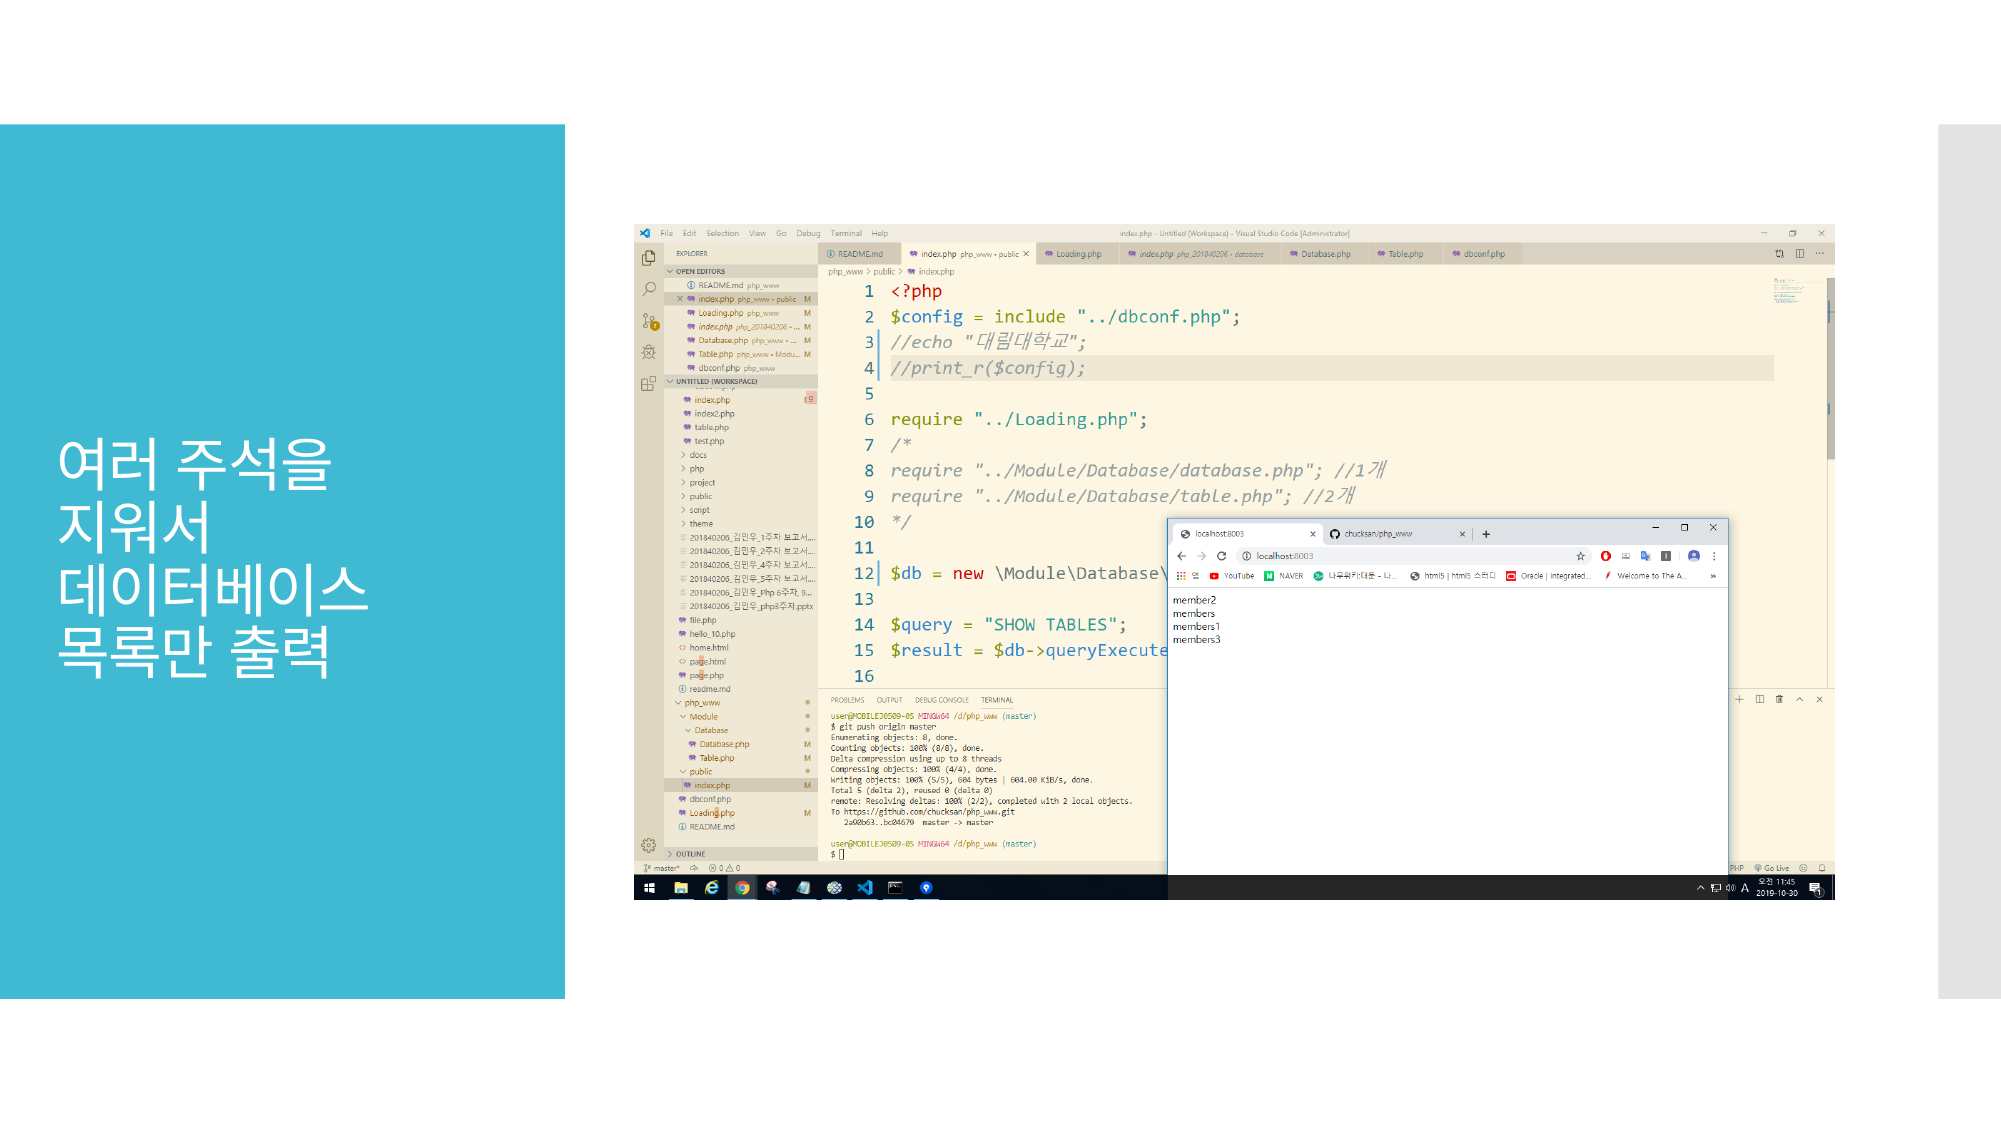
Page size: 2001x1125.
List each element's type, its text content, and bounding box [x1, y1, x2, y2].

title 여러 주석을 지워서 데이터베이스 목록만 출력 [41, 184, 525, 940]
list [634, 223, 1835, 900]
